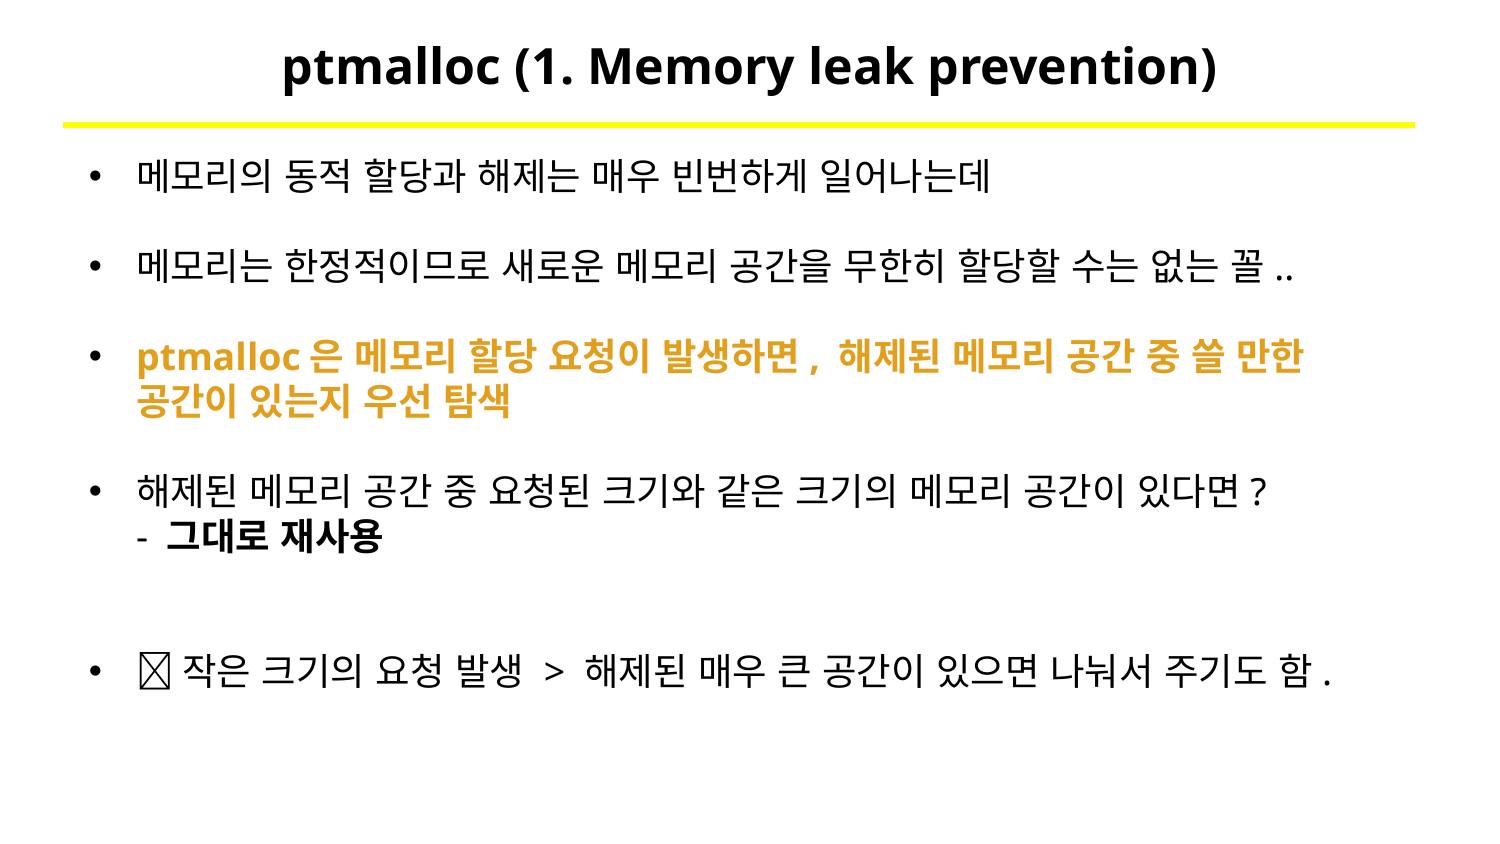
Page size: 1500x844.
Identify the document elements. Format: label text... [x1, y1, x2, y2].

text_box 메모리의 동적 할당과 해제는 매우 빈번하게 일어나는데 메모리는 한정적이므로 새로운 메모리 공간을 무한히 할당할 수는 없는 꼴.. ptmalloc은 메모리 할당 요청이 발생하면, 해제된 메모리 공간 중 쓸 만한 공간이 있는지 우선 탐색 해제된 메모리 공간 중 요청된 크기와 같은 크기의 메모리 공간이 있다면? - 그대로 재사용 ✅작은 크기의 요청 발생 > 해제된 매우 큰 공간이 있으면 나눠서 주기도 함. [74, 145, 1426, 824]
title ptmalloc (1. Memory leak prevention) [74, 19, 1426, 112]
